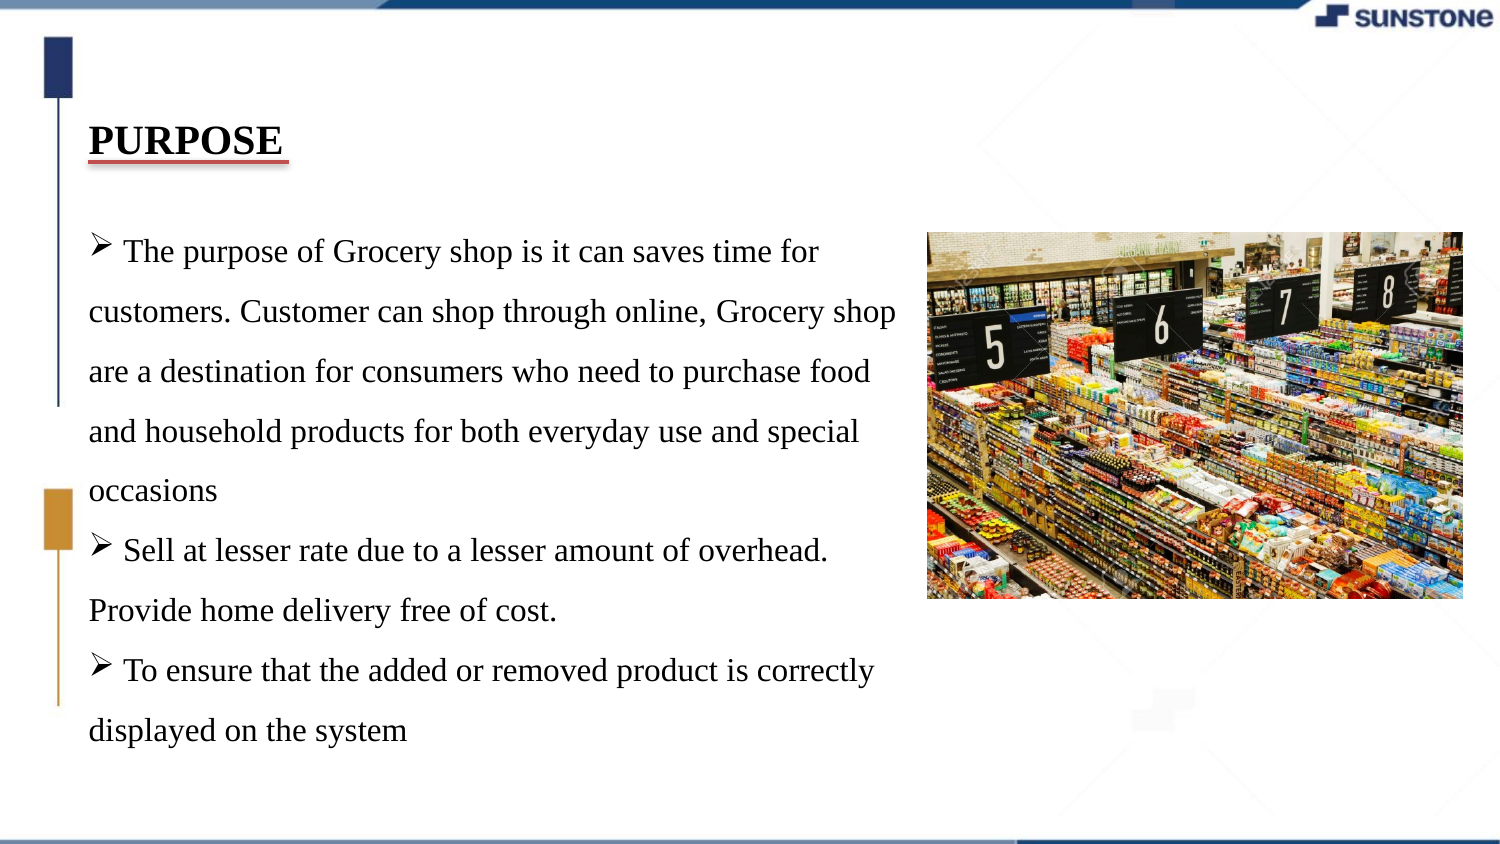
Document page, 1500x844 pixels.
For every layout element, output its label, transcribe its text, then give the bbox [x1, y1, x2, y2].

text_box The purpose of Grocery shop is it can saves time for customers. Customer can shop through online, Grocery shop are a destination for consumers who need to purchase food and household products for both everyday use and special occasions Sell at lesser rate due to a lesser amount of overhead. Provide home delivery free of cost. To ensure that the added or removed product is correctly displayed on the system [88, 209, 916, 829]
text_box [0, 0, 1500, 844]
picture [926, 232, 1463, 600]
text_box PURPOSE [88, 113, 952, 163]
